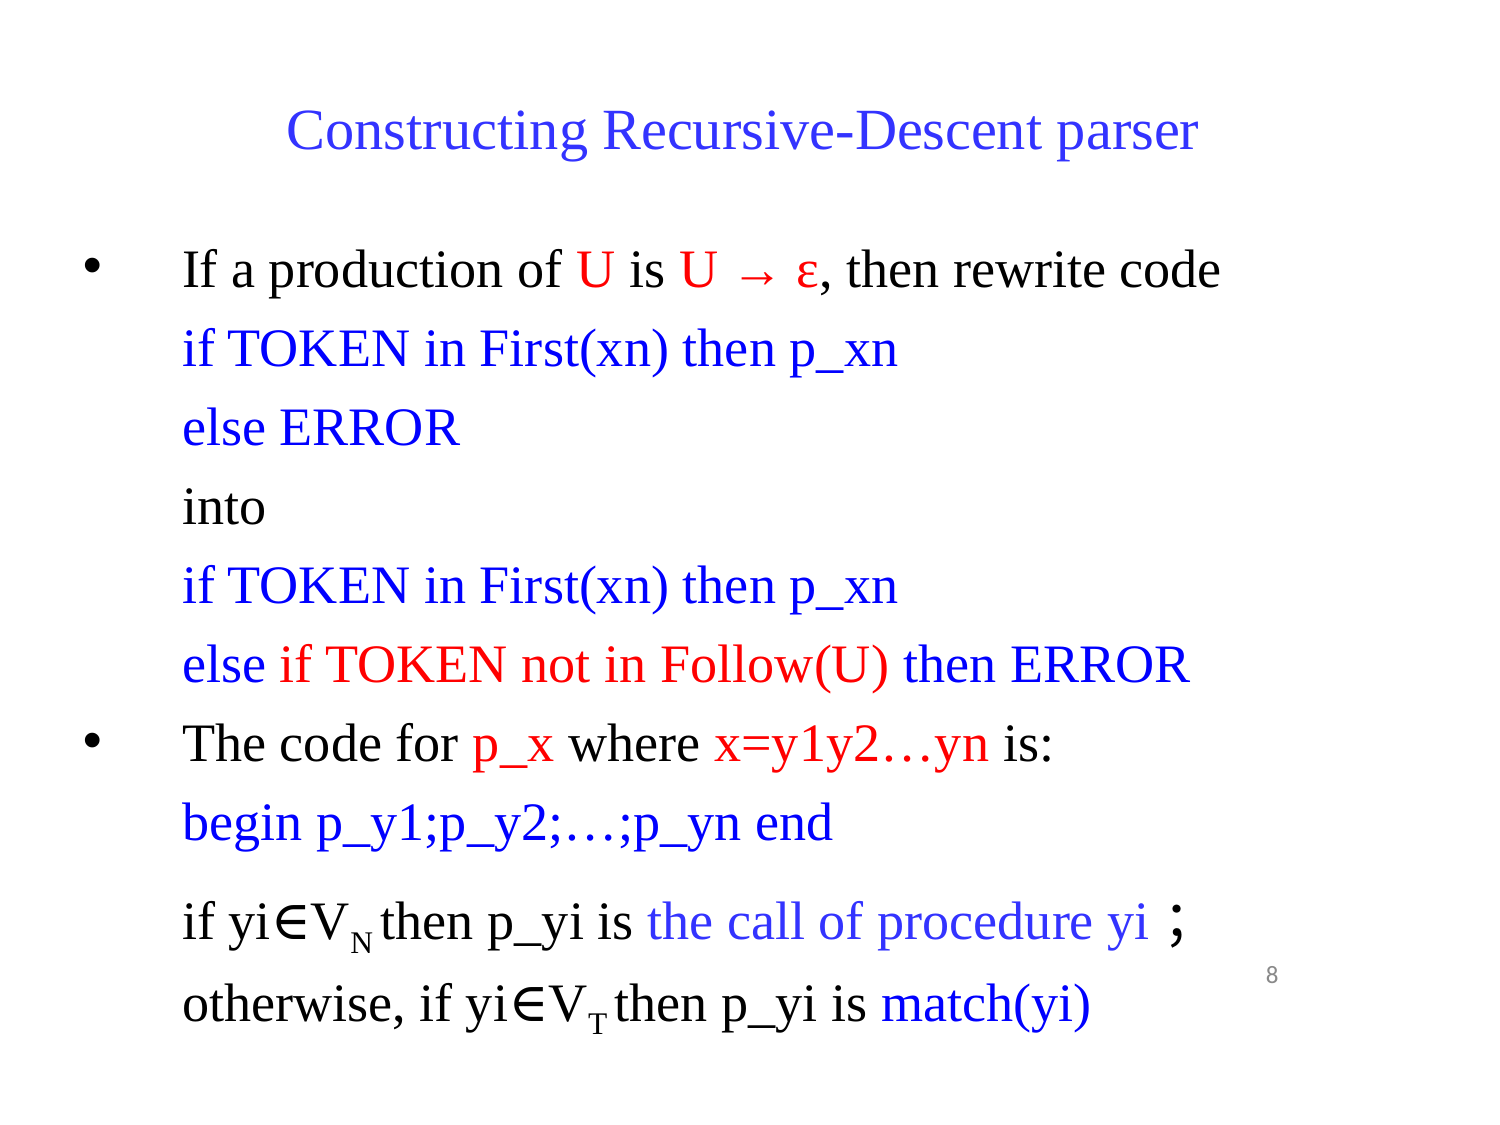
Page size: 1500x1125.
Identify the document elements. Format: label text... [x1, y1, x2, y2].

slide_number 8 [974, 946, 1293, 1001]
list If a production of U is U → ε, then rewrite code if TOKEN in First(xn) then p_xn else ERROR into if TOKEN in First(xn) then p_xn else if TOKEN not in Follow(U) then ERROR The code for p_x where x=y1y2…yn is: begin p_y1;p_y2;…;p_yn end if yi∈VN then p_yi is the call of procedure yi；otherwise, if yi∈VT then p_yi is match(yi) [67, 238, 1397, 1028]
title Constructing Recursive-Descent parser [67, 40, 1419, 211]
